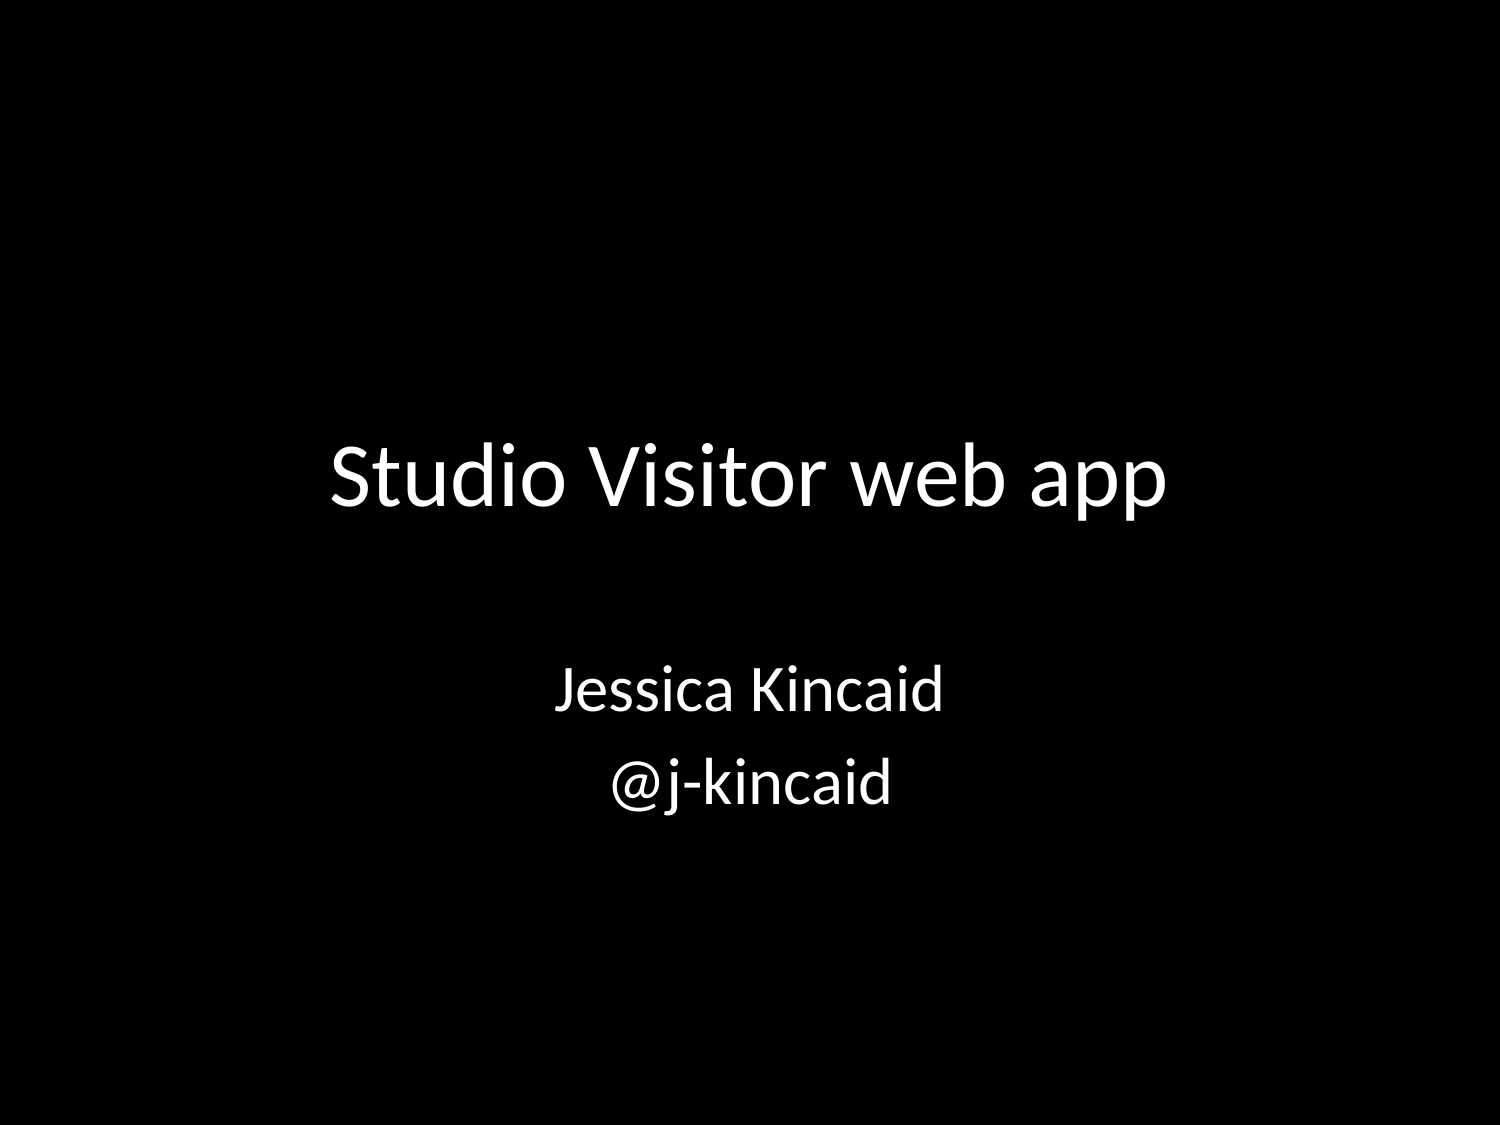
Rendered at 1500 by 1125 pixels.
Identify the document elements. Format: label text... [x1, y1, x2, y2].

title Studio Visitor web app [112, 349, 1388, 591]
subtitle Jessica Kincaid @j-kincaid [225, 637, 1275, 925]
